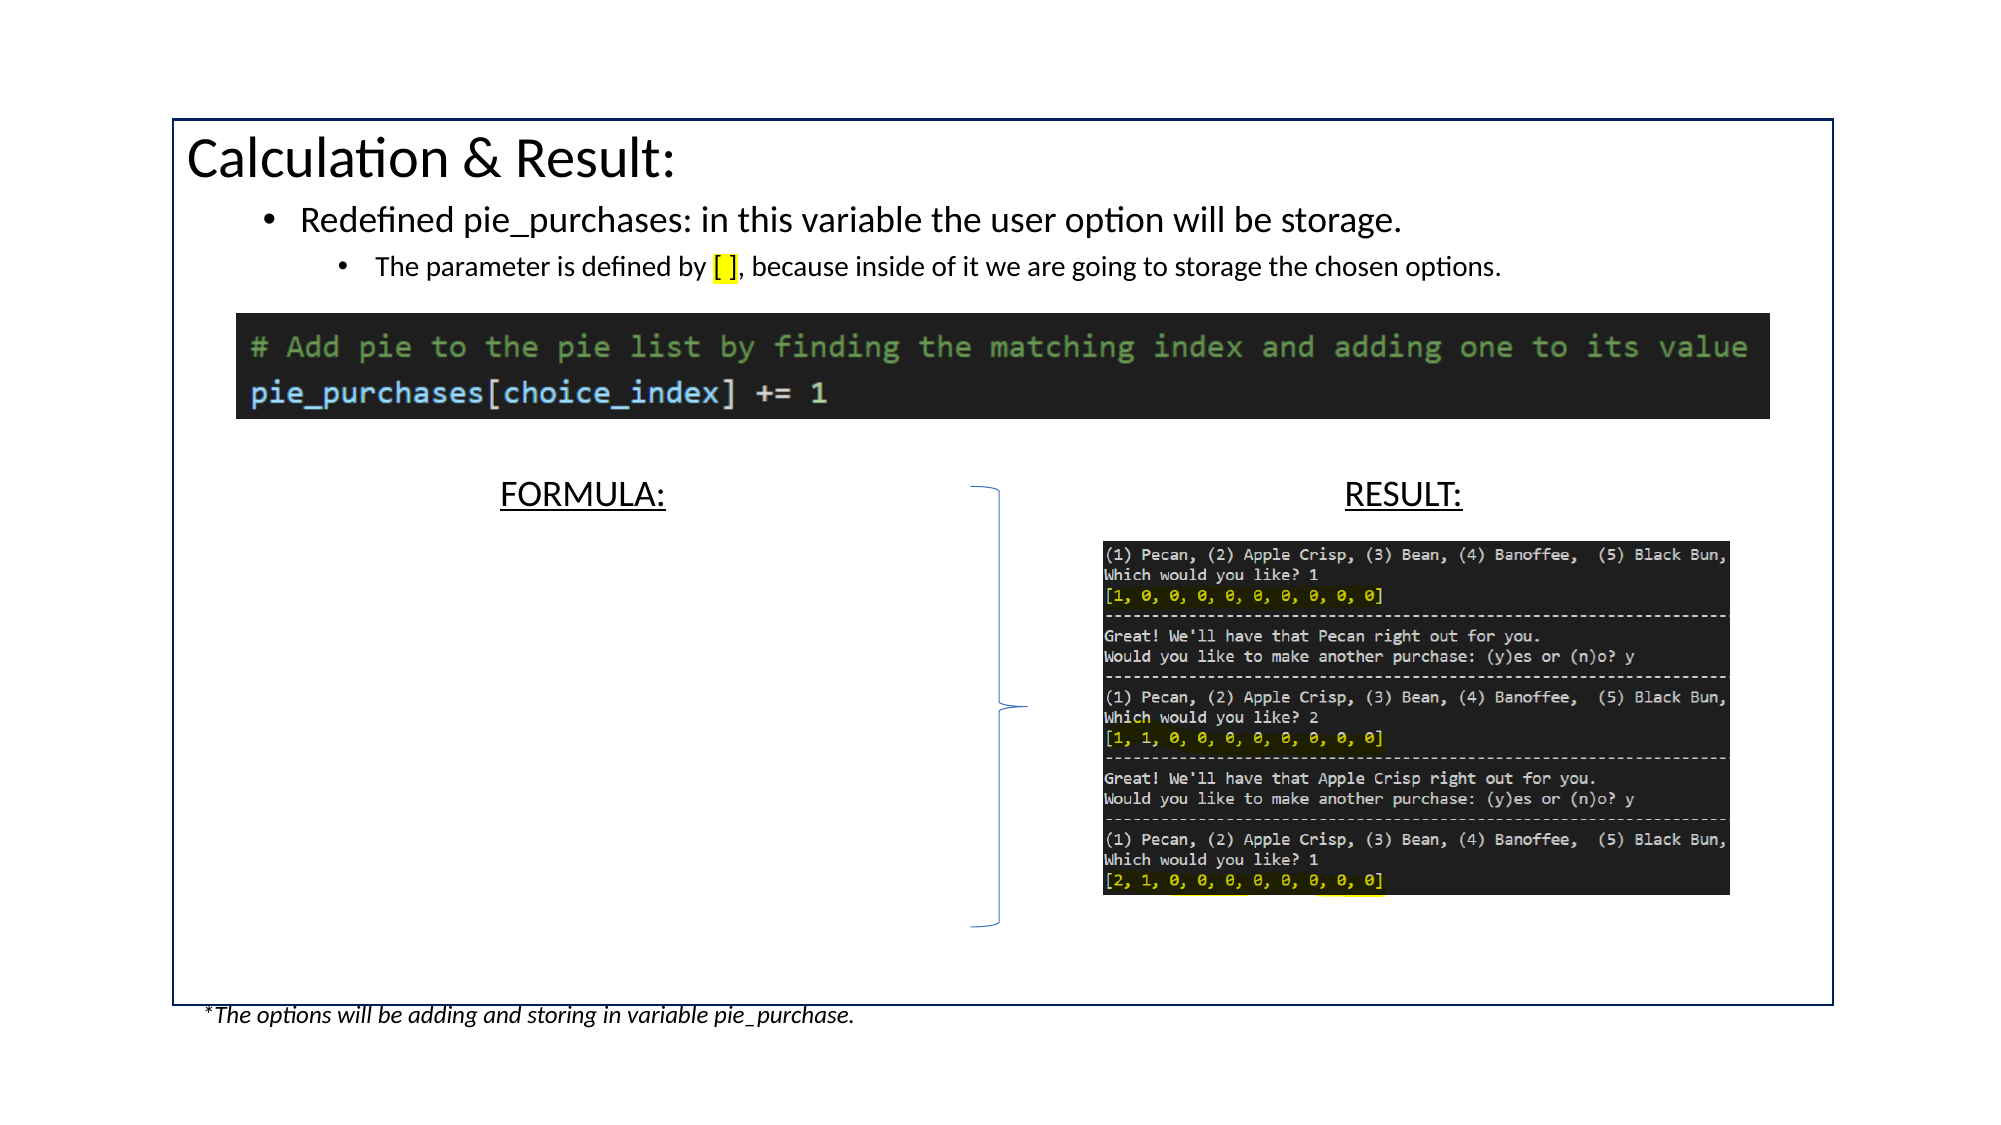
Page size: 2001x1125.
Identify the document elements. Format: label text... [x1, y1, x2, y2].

picture [1103, 541, 1730, 897]
text_box [172, 118, 1834, 1006]
picture [236, 314, 1770, 419]
text_box Calculation & Result: Redefined pie_purchases: in this variable the user option will be storage. The parameter is defined by [ ], because inside of it we are going to storage the chosen options. [173, 119, 1833, 307]
